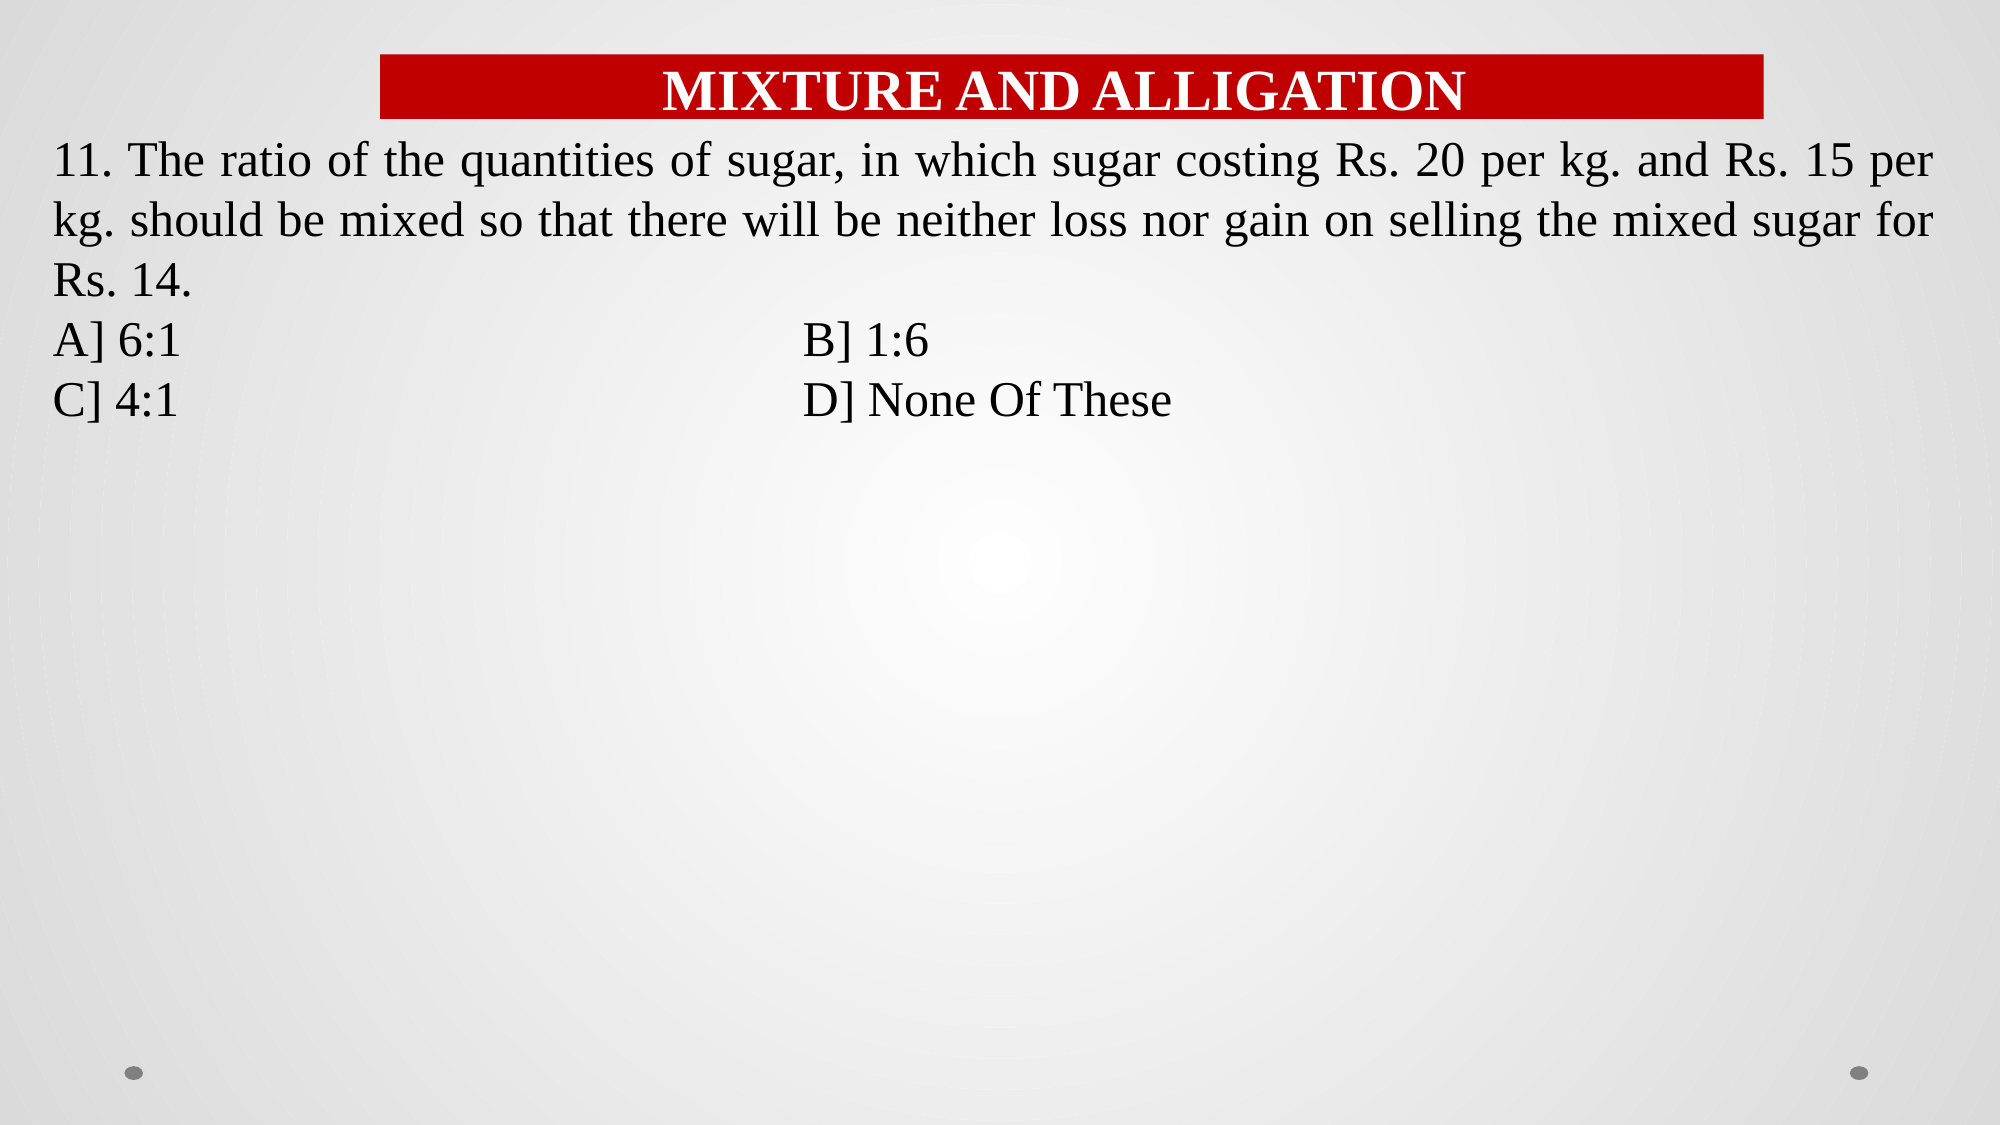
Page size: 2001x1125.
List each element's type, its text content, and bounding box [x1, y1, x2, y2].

text_box MIXTURE AND ALLIGATION [378, 52, 1766, 121]
text_box 11. The ratio of the quantities of sugar, in which sugar costing Rs. 20 per kg. and Rs. 15 per kg. should be mixed so that there will be neither loss nor gain on selling the mixed sugar for Rs. 14. A] 6:1 B] 1:6 C] 4:1 D] None Of These [37, 118, 1950, 494]
